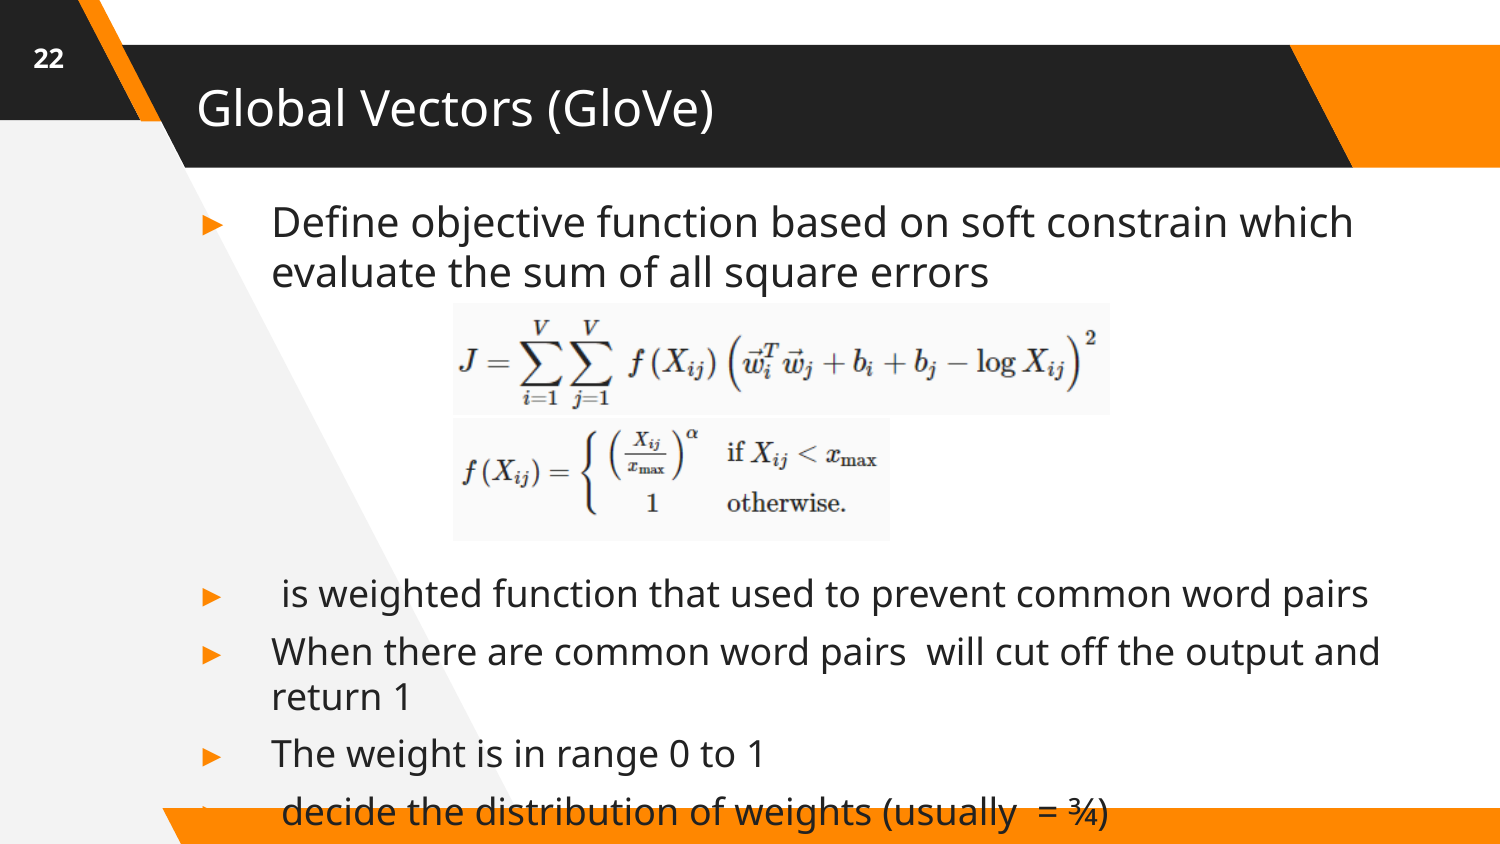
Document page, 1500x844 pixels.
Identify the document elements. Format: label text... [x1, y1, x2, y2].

picture [453, 418, 890, 541]
title Global Vectors (GloVe) [181, 45, 1285, 169]
picture [453, 302, 1110, 415]
slide_number 22 [0, 0, 98, 121]
